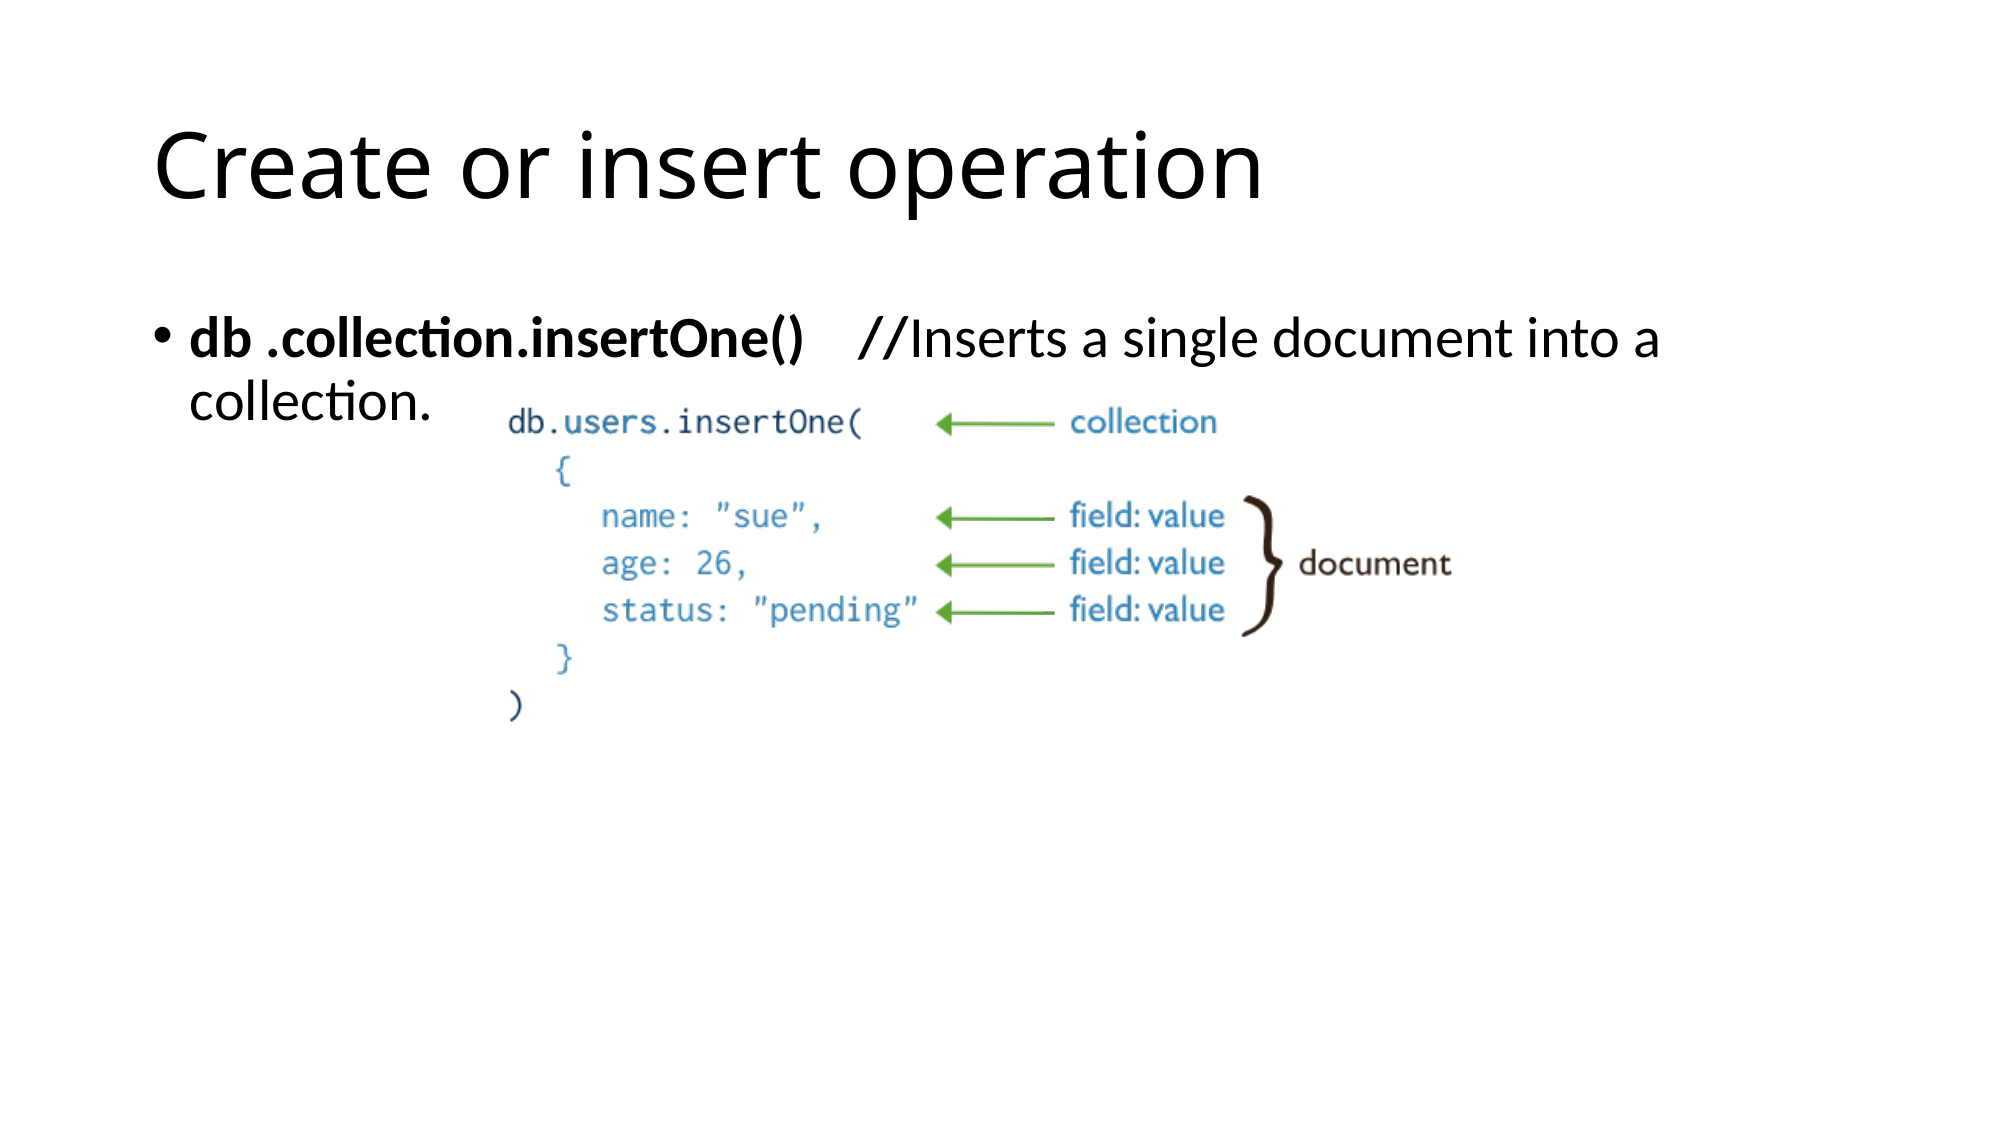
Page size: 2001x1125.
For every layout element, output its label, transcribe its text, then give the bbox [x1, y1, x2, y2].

title Create or insert operation [137, 59, 1863, 278]
list db .collection.insertOne() //Inserts a single document into a collection. [137, 299, 1863, 1014]
picture [499, 394, 1500, 731]
